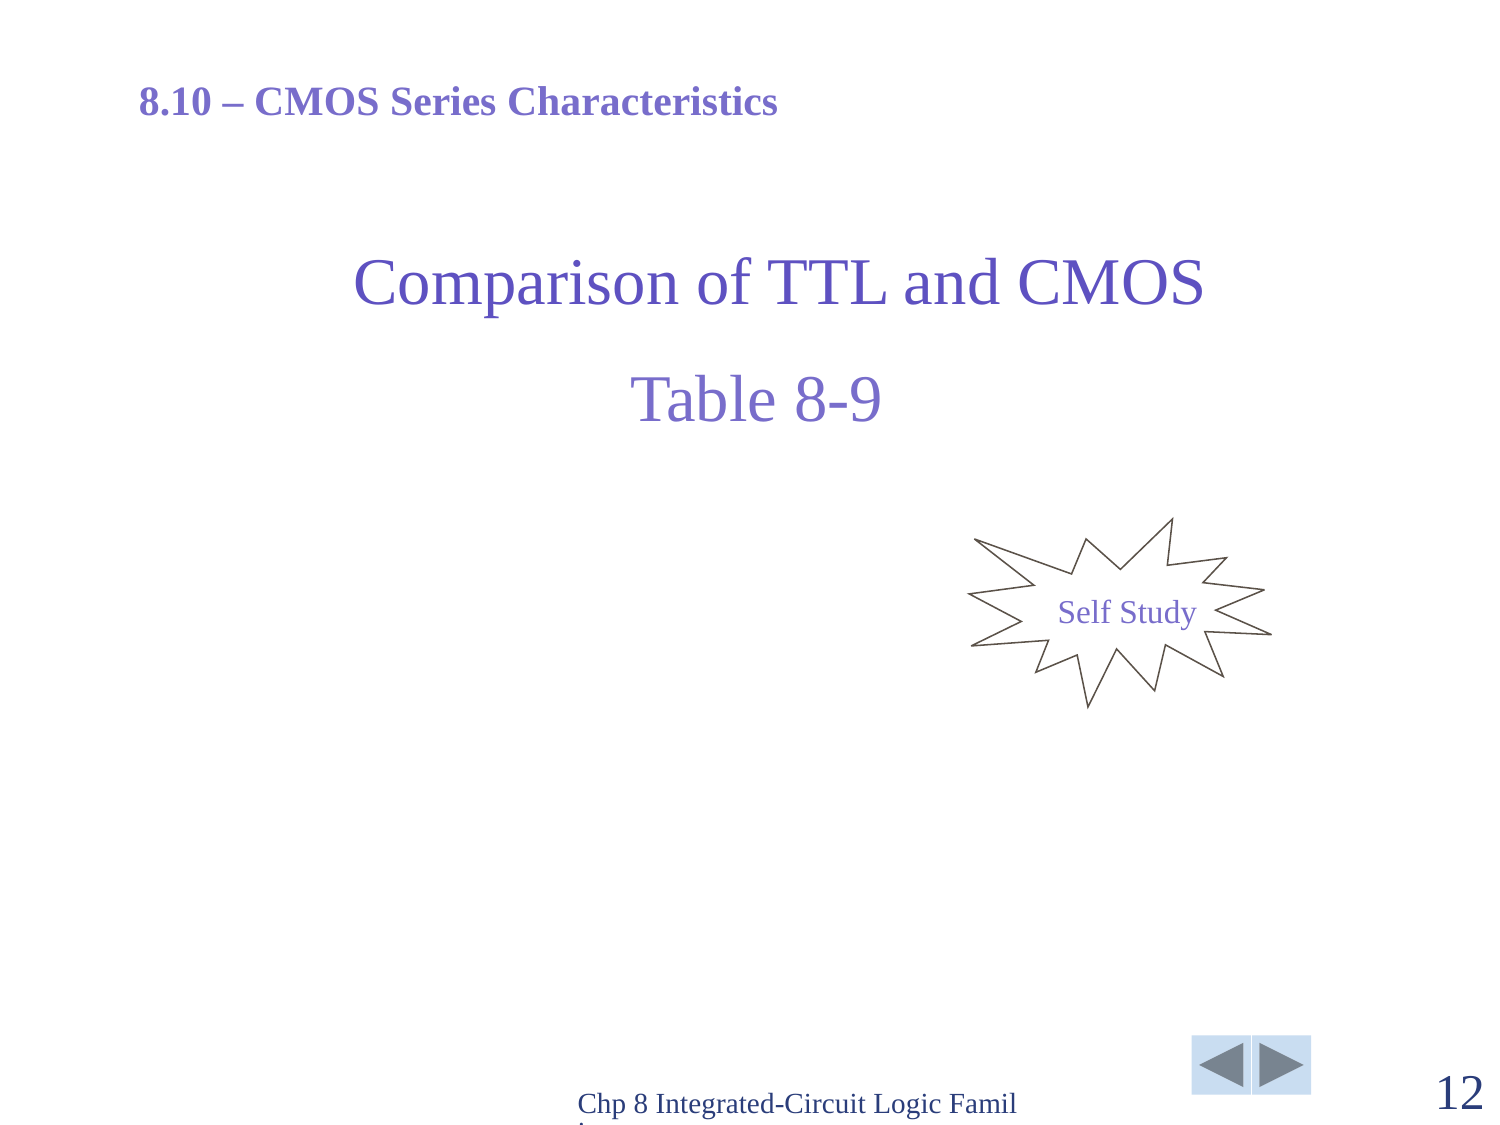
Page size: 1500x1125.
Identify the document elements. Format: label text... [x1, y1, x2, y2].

text_box [1239, 620, 1272, 635]
slide_number 12 [1350, 1052, 1500, 1125]
text_box Table 8-9 [598, 347, 899, 443]
text_box [971, 624, 1224, 708]
footer Chp 8 Integrated-Circuit Logic Families [562, 1052, 1038, 1125]
text_box [1239, 586, 1265, 601]
title Comparison of TTL and CMOS [275, 209, 1286, 326]
text_box [969, 587, 1016, 619]
text_box Self Study [1016, 583, 1239, 638]
text_box 8.10 – CMOS Series Characteristics [123, 66, 820, 132]
text_box [974, 518, 1227, 583]
